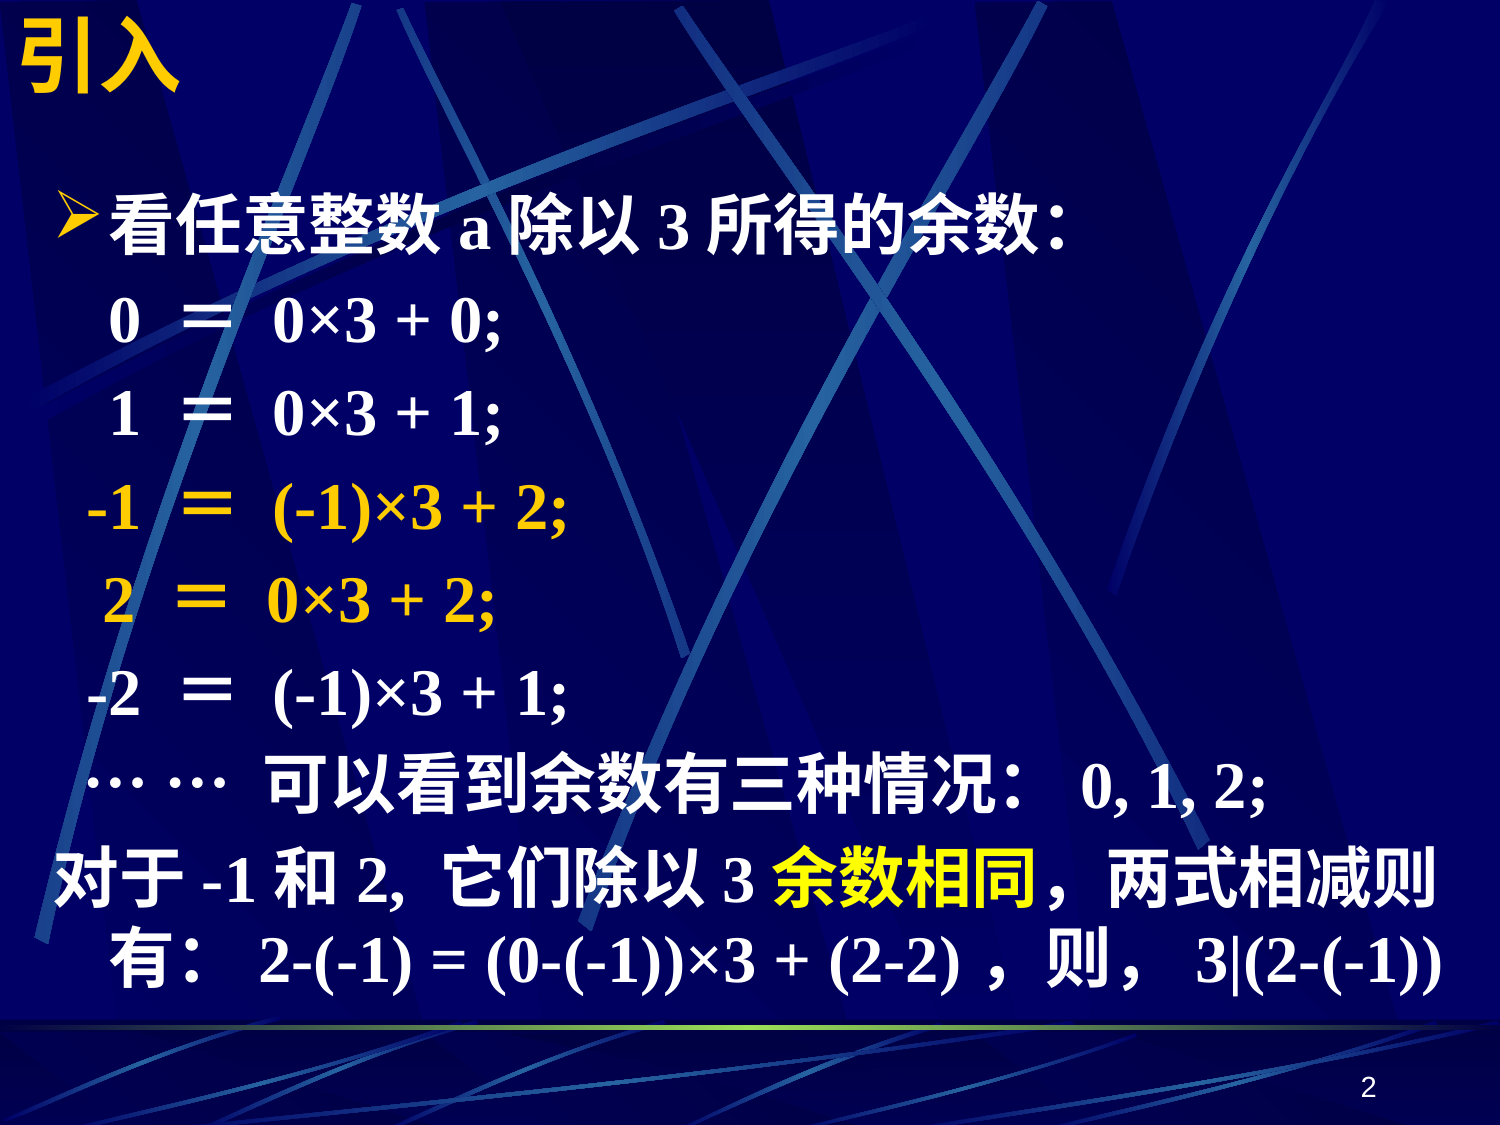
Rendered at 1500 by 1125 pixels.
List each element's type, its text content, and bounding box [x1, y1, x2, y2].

slide_number 2 [1079, 1035, 1393, 1111]
list 看任意整数a除以3所得的余数： 0 ＝ 0×3 + 0; 1 ＝ 0×3 + 1; -1 ＝ (-1)×3 + 2; 2 ＝ 0×3 + 2; -2 ＝ (-1)×3 + 1; … … 可以看到余数有三种情况：0, 1, 2; 对于-1和2, 它们除以3余数相同，两式相减则有：2-(-1) = (0-(-1))×3 + (2-2)，则，3|(2-(-1)) [37, 174, 1463, 1038]
title 引入 [0, 0, 1276, 112]
footer [516, 1035, 993, 1111]
